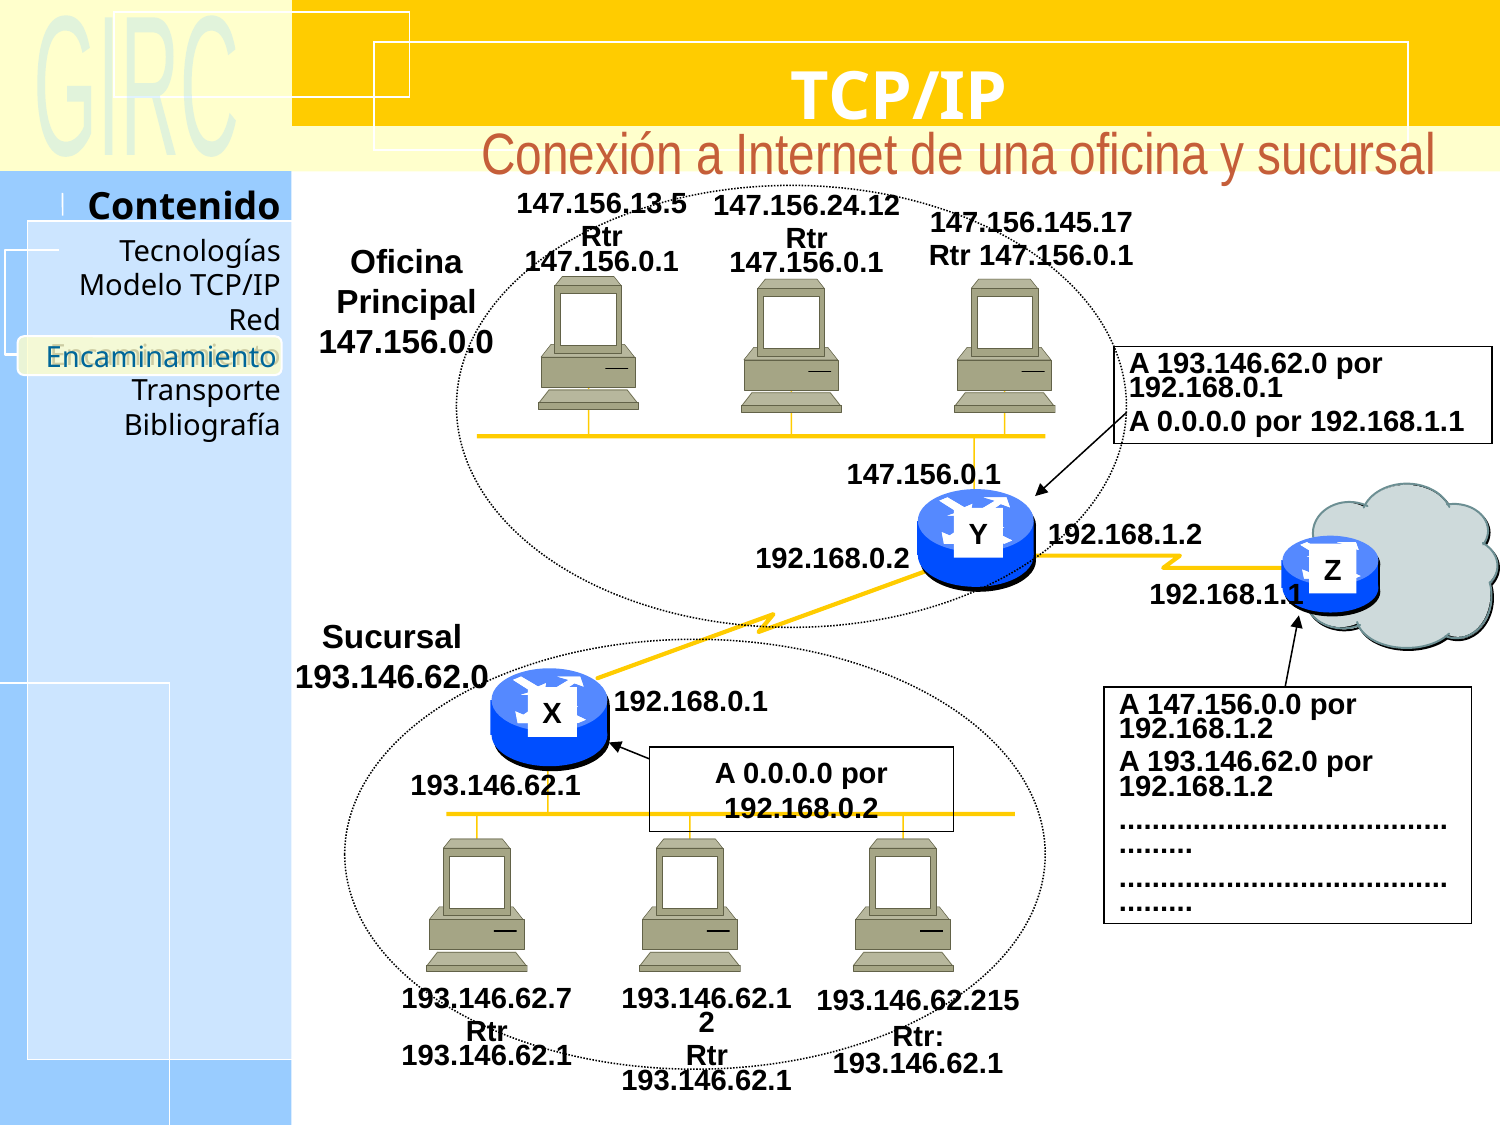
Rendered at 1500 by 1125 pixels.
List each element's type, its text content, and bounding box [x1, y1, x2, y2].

picture [1278, 481, 1500, 652]
picture [537, 275, 640, 410]
picture [912, 483, 1045, 604]
text_box 192.168.1.2 [1049, 507, 1226, 558]
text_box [4, 249, 292, 381]
text_box Sucursal 193.146.62.0 [276, 608, 508, 703]
picture [852, 837, 955, 973]
text_box [758, 627, 773, 633]
text_box [705, 625, 754, 639]
text_box Oficina Principal 147.156.0.0 [293, 233, 519, 368]
text_box 147.156.145.17 Rtr 147.156.0.1 [933, 205, 1160, 278]
text_box [344, 639, 1046, 1070]
text_box Conexión a Internet de una oficina y sucursal [387, 109, 1451, 194]
text_box A 193.146.62.0 por 192.168.0.1 A 0.0.0.0 por 192.168.1.1 [1115, 346, 1492, 444]
text_box A 147.156.0.0 por 192.168.1.2 A 193.146.62.0 por 192.168.1.2 ................................................. ................................................. [1104, 687, 1472, 924]
text_box 193.146.62.12 Rtr 193.146.62.1 [598, 1060, 815, 1103]
text_box [456, 194, 1127, 628]
picture [486, 662, 618, 783]
picture [740, 277, 843, 413]
text_box 193.146.62.7 Rtr 193.146.62.1 [385, 981, 589, 1078]
picture [425, 837, 528, 973]
text_box 192.168.1.1 [1134, 567, 1273, 618]
text_box 147.156.13.5 Rtr 147.156.0.1 [490, 194, 690, 276]
text_box 193.146.62.215 Rtr: 193.146.62.1 [801, 981, 1036, 1087]
text_box TCP/IP [311, 33, 1488, 153]
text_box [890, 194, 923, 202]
text_box [1083, 558, 1273, 567]
picture [953, 277, 1056, 413]
picture [638, 837, 741, 973]
